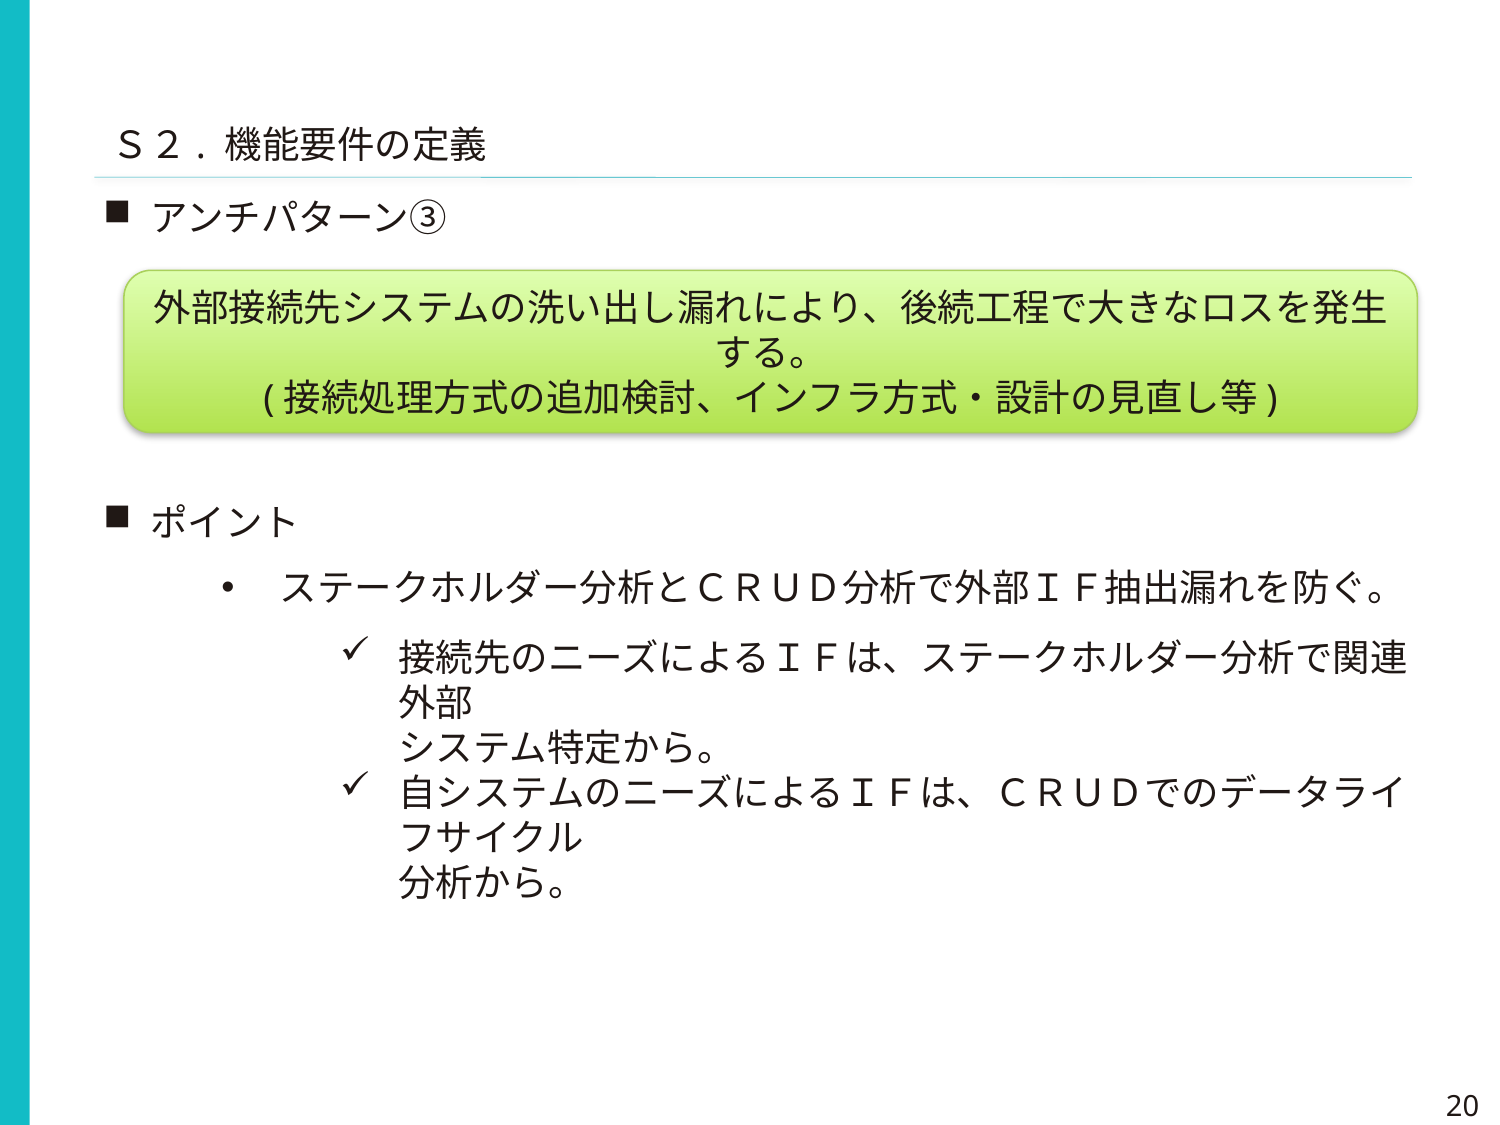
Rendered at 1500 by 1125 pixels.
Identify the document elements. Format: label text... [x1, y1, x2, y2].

text_box 外部接続先システムの洗い出し漏れにより、後続工程で大きなロスを発生する。 (接続処理方式の追加検討、インフラ方式・設計の見直し等) [123, 269, 1419, 434]
text_box ポイント ステークホルダー分析とＣＲＵＤ分析で外部ＩＦ抽出漏れを防ぐ。 接続先のニーズによるＩＦは、ステークホルダー分析で関連外部 システム特定から。 自システムのニーズによるＩＦは、ＣＲＵＤでのデータライフサイクル 分析から。 [88, 491, 1436, 1027]
picture [0, 0, 49, 1125]
text_box アンチパターン③ [88, 186, 1436, 247]
list Ｓ２. 機能要件の定義 [97, 113, 1054, 173]
slide_number 20 [1285, 1079, 1495, 1125]
